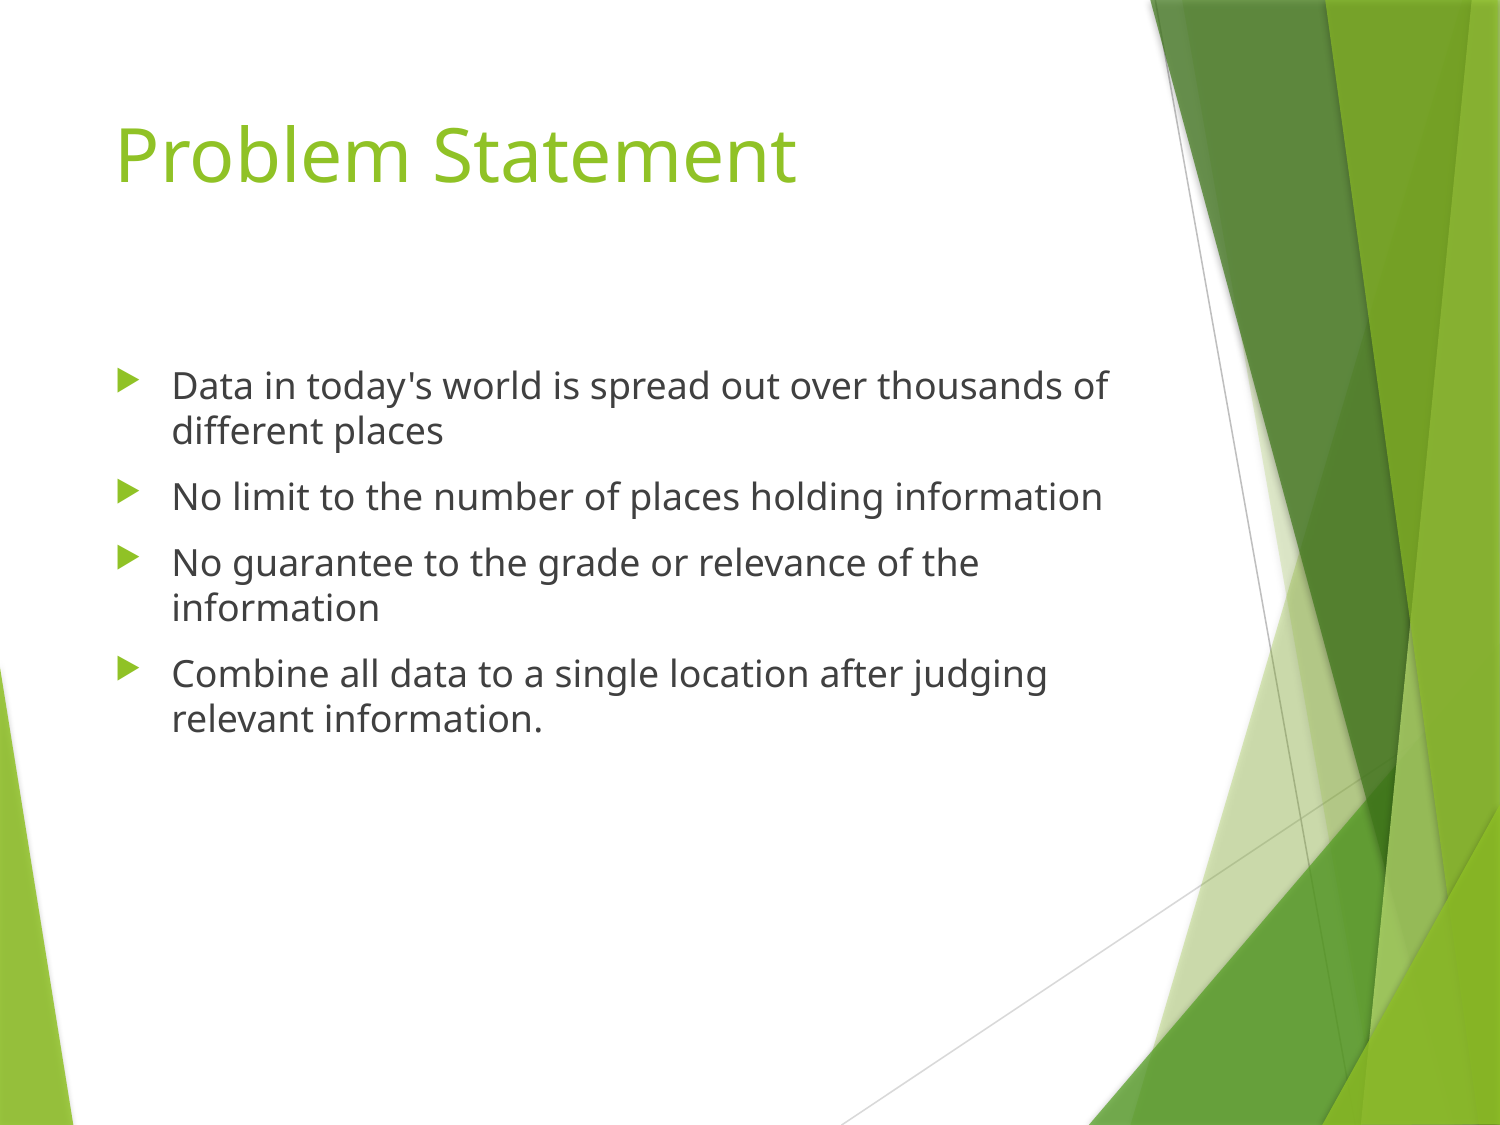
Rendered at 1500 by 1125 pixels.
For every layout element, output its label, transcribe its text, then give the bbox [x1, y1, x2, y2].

title Problem Statement [99, 99, 1142, 317]
list Data in today's world is spread out over thousands of different places No limit to the number of places holding information No guarantee to the grade or relevance of the information Combine all data to a single location after judging relevant information. [99, 354, 1142, 992]
